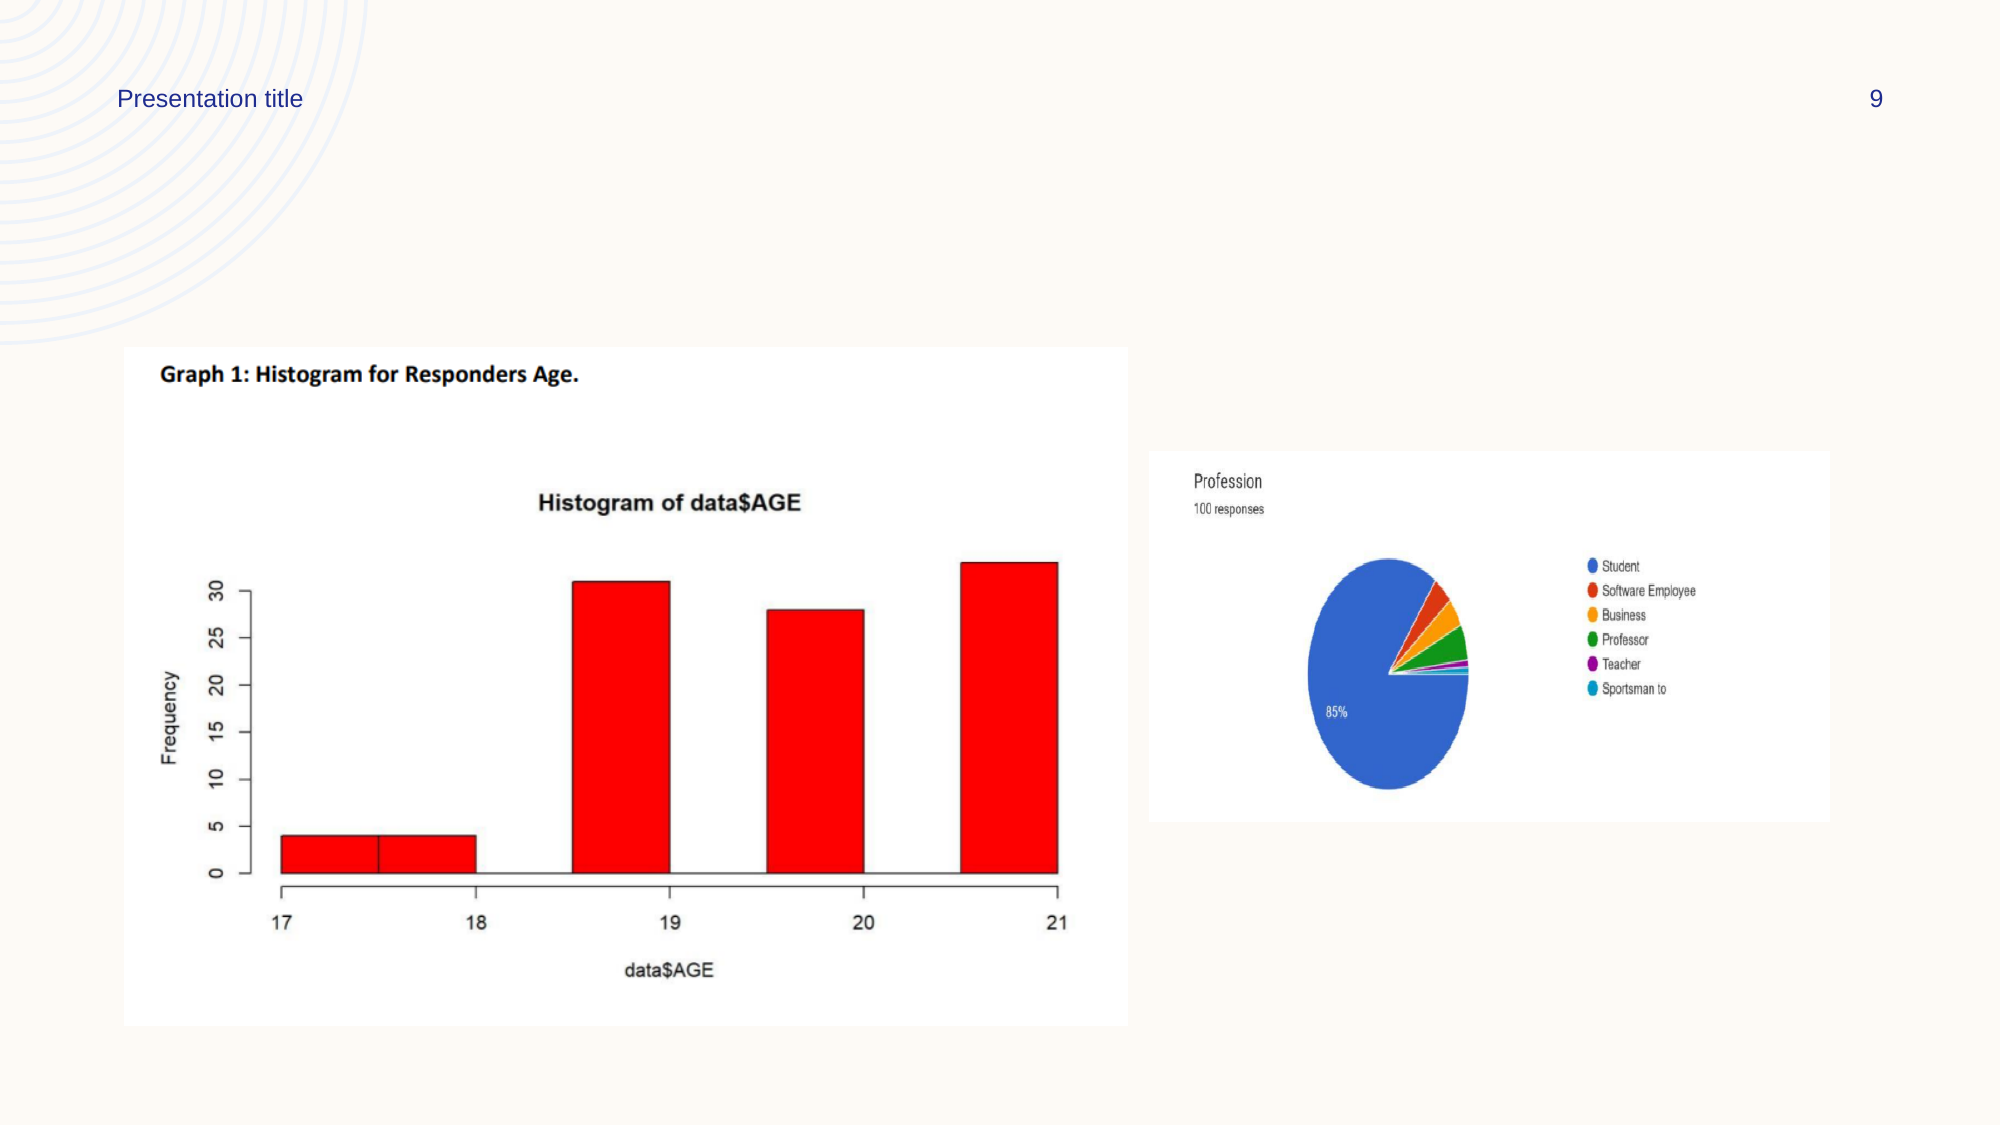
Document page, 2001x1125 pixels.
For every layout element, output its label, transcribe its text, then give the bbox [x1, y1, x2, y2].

footer Presentation title [101, 75, 627, 120]
slide_number 9 [1795, 75, 1958, 120]
picture [1149, 451, 1830, 822]
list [124, 347, 1128, 1026]
